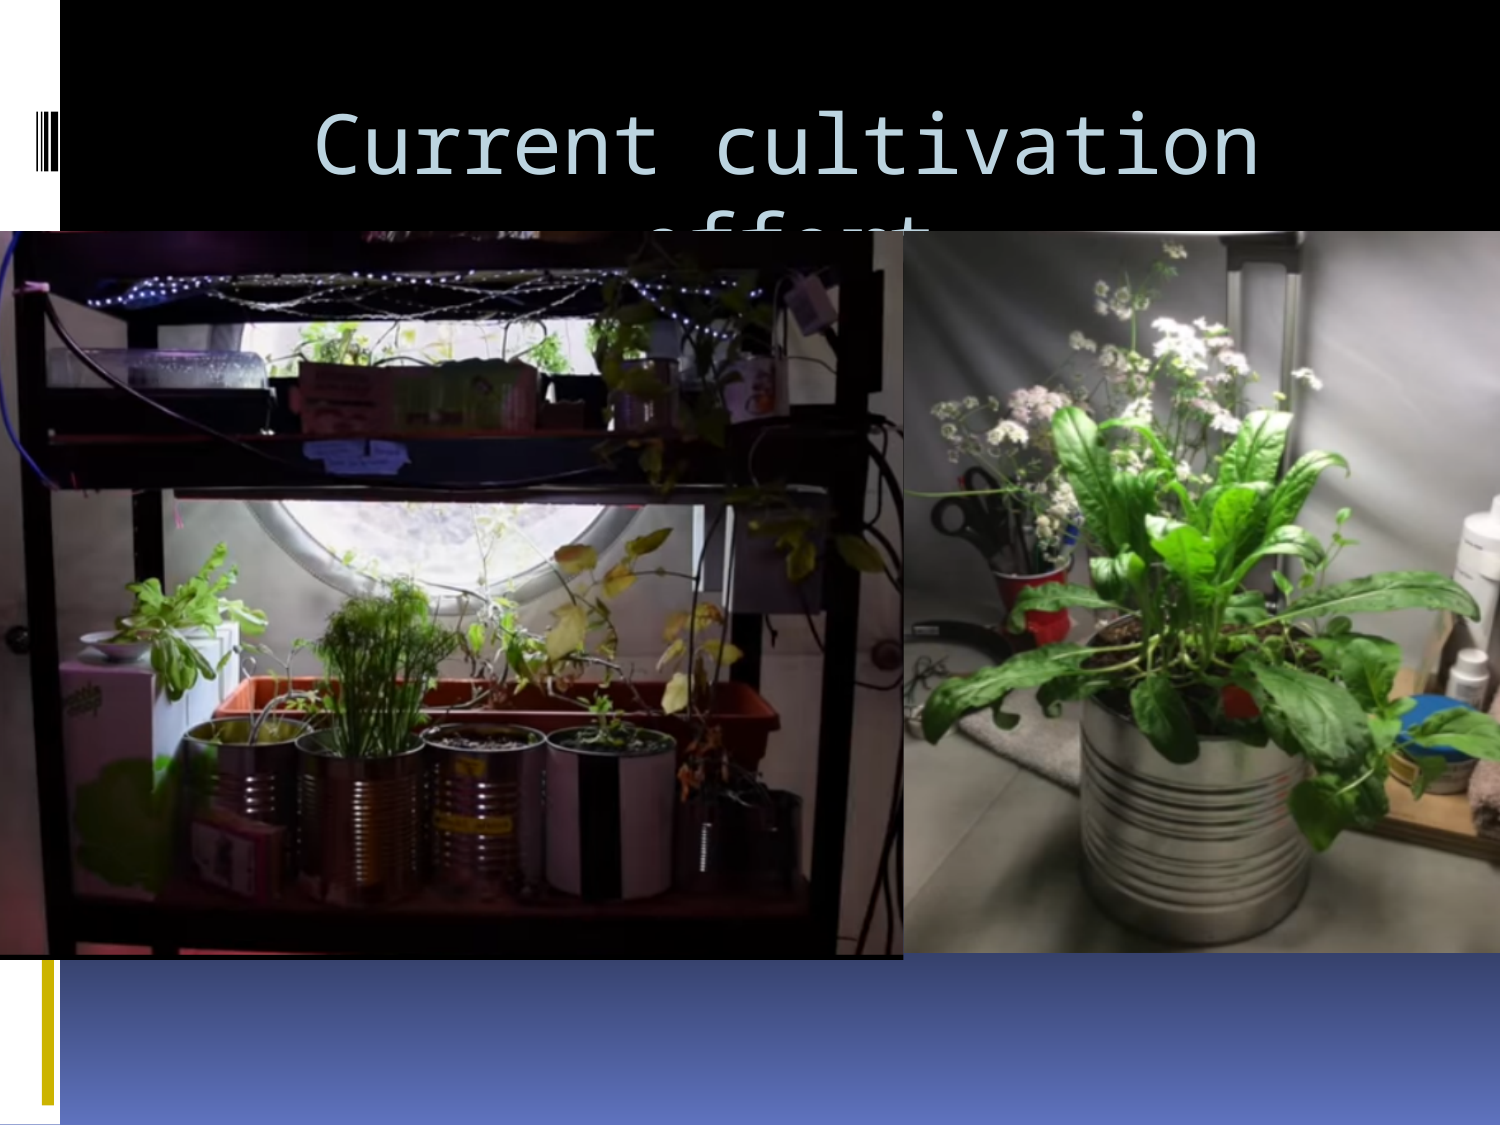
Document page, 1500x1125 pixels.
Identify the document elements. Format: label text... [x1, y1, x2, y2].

title Current cultivation effort [150, 83, 1425, 230]
picture [903, 231, 1500, 953]
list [0, 231, 904, 960]
